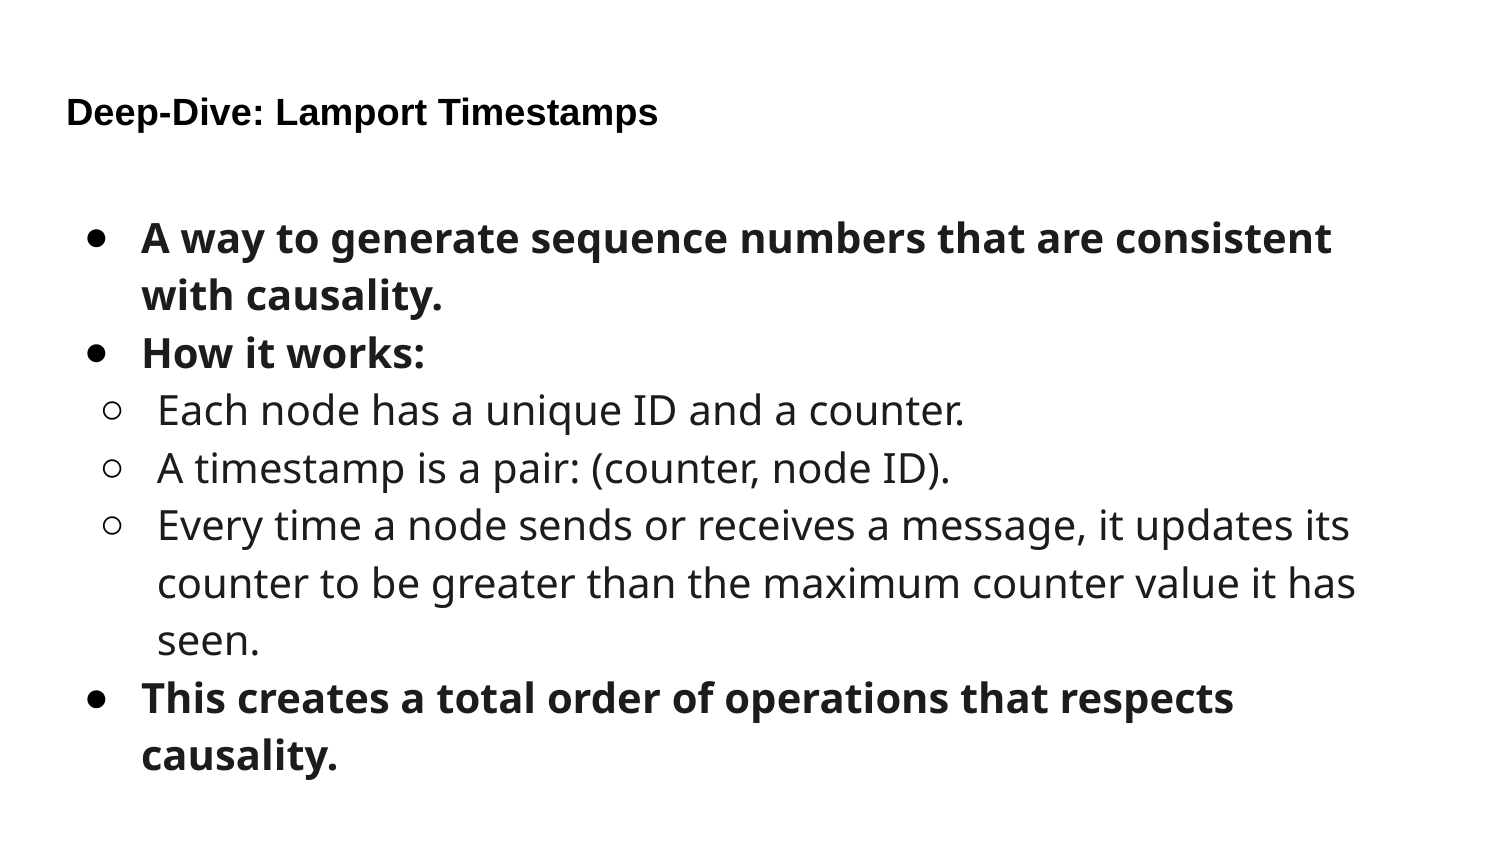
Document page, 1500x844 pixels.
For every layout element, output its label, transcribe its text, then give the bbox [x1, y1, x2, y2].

title Deep-Dive: Lamport Timestamps [51, 72, 1449, 167]
list A way to generate sequence numbers that are consistent with causality. How it works: Each node has a unique ID and a counter. A timestamp is a pair: (counter, node ID). Every time a node sends or receives a message, it updates its counter to be greater than the maximum counter value it has seen. This creates a total order of operations that respects causality. [51, 189, 1449, 750]
